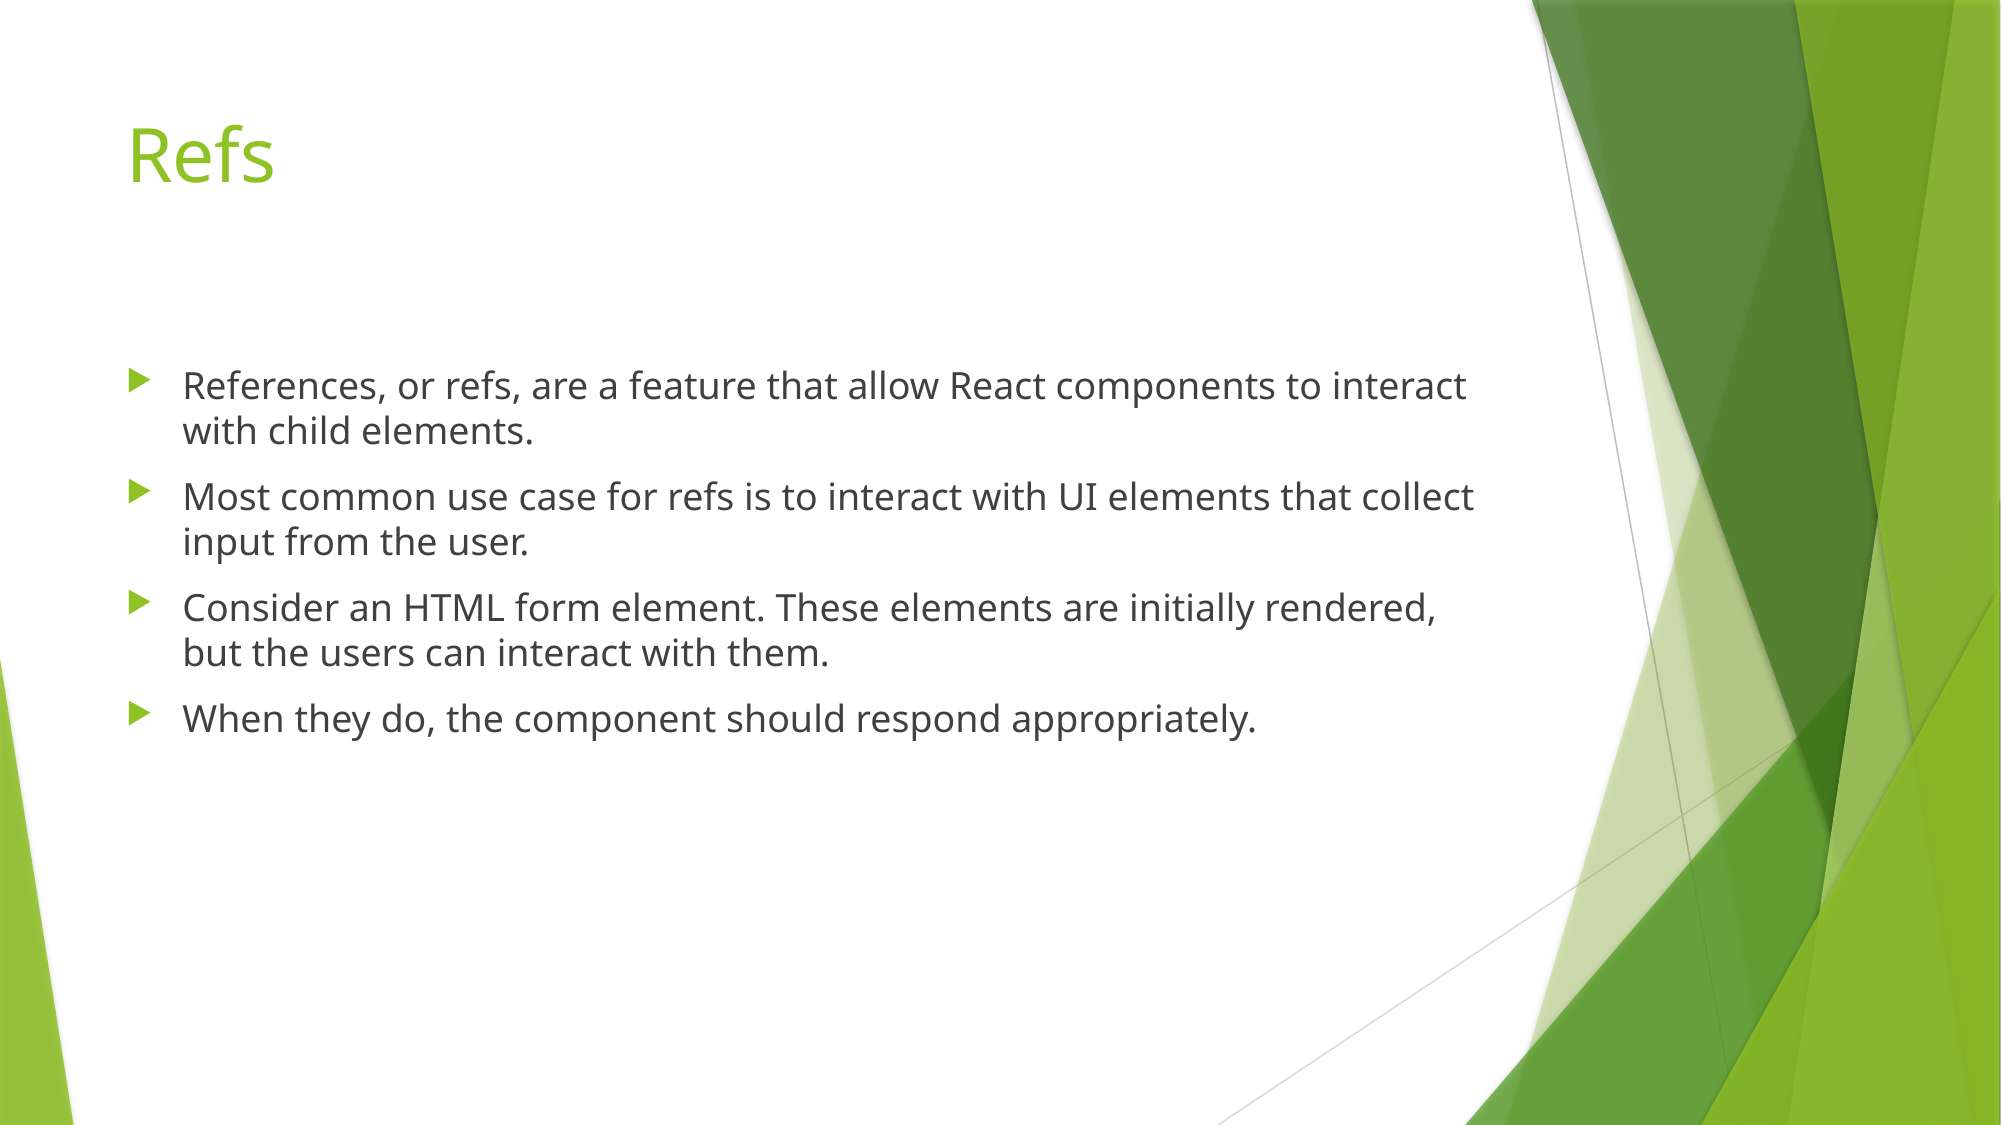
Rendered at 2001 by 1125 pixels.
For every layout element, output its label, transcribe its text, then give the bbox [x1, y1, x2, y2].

list References, or refs, are a feature that allow React components to interact with child elements. Most common use case for refs is to interact with UI elements that collect input from the user. Consider an HTML form element. These elements are initially rendered, but the users can interact with them. When they do, the component should respond appropriately. [111, 354, 1522, 992]
title Refs [111, 99, 1522, 317]
